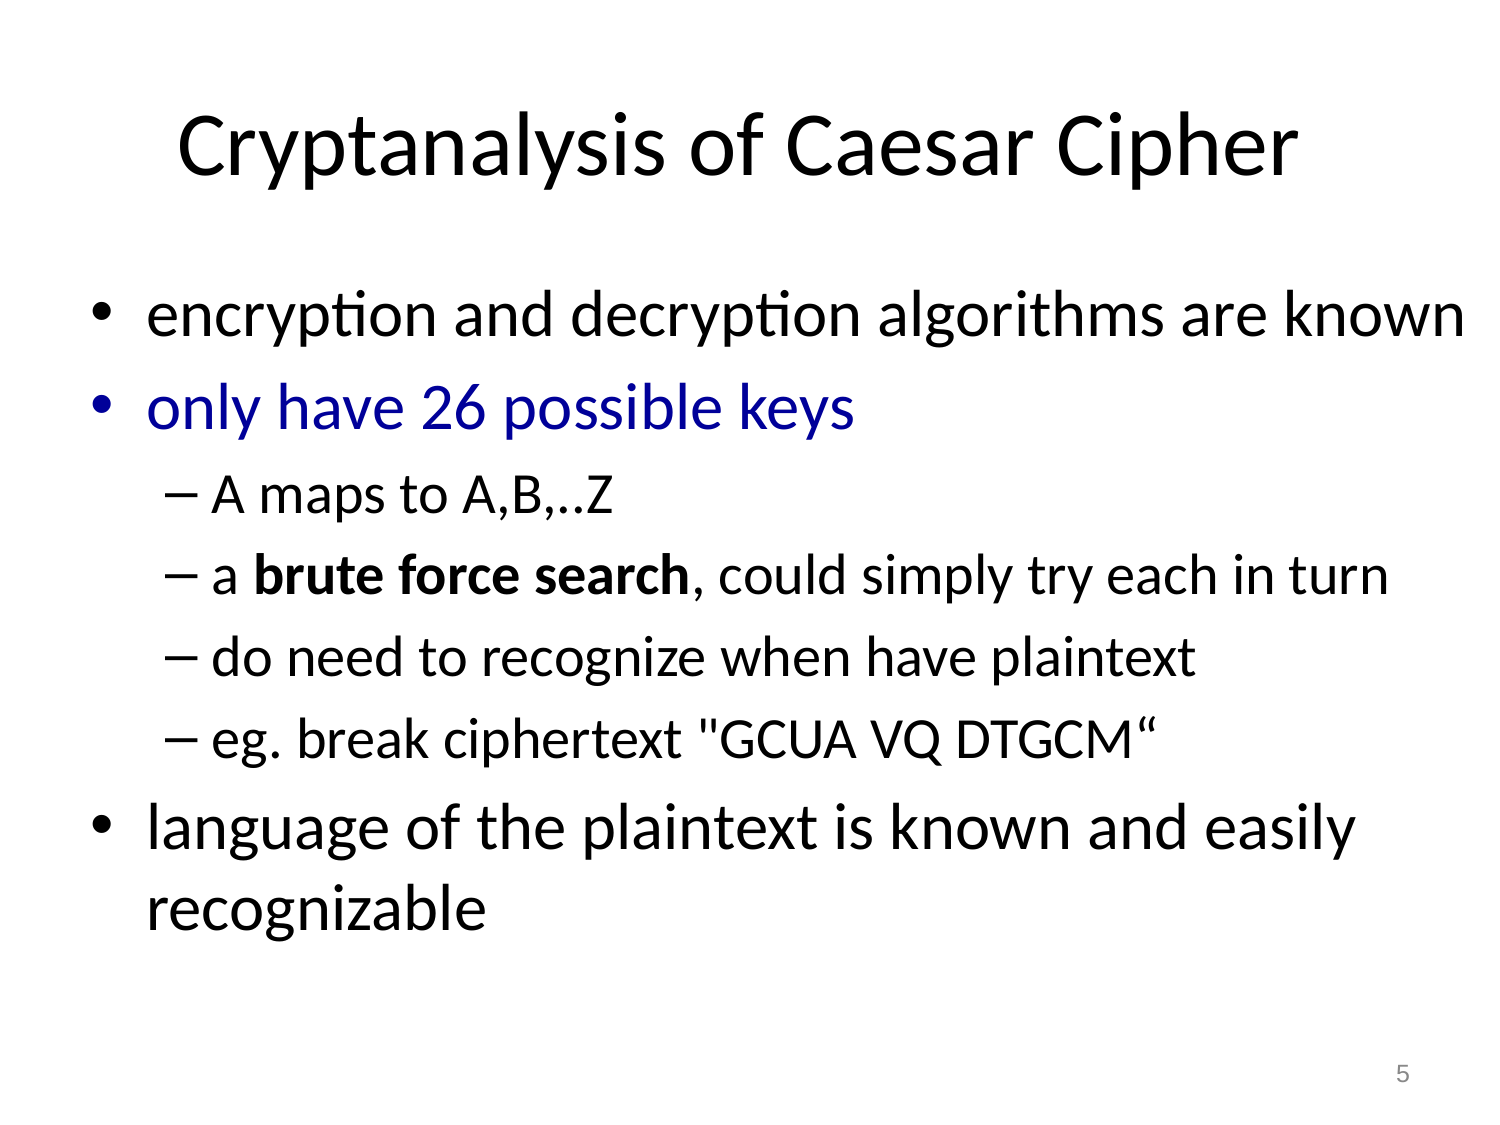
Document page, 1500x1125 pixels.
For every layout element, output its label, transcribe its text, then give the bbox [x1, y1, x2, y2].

slide_number 5 [1074, 1042, 1425, 1103]
list encryption and decryption algorithms are known only have 26 possible keys A maps to A,B,..Z a brute force search, could simply try each in turn do need to recognize when have plaintext eg. break ciphertext "GCUA VQ DTGCM“ language of the plaintext is known and easily recognizable [75, 262, 1500, 1005]
title Cryptanalysis of Caesar Cipher [75, 45, 1425, 233]
